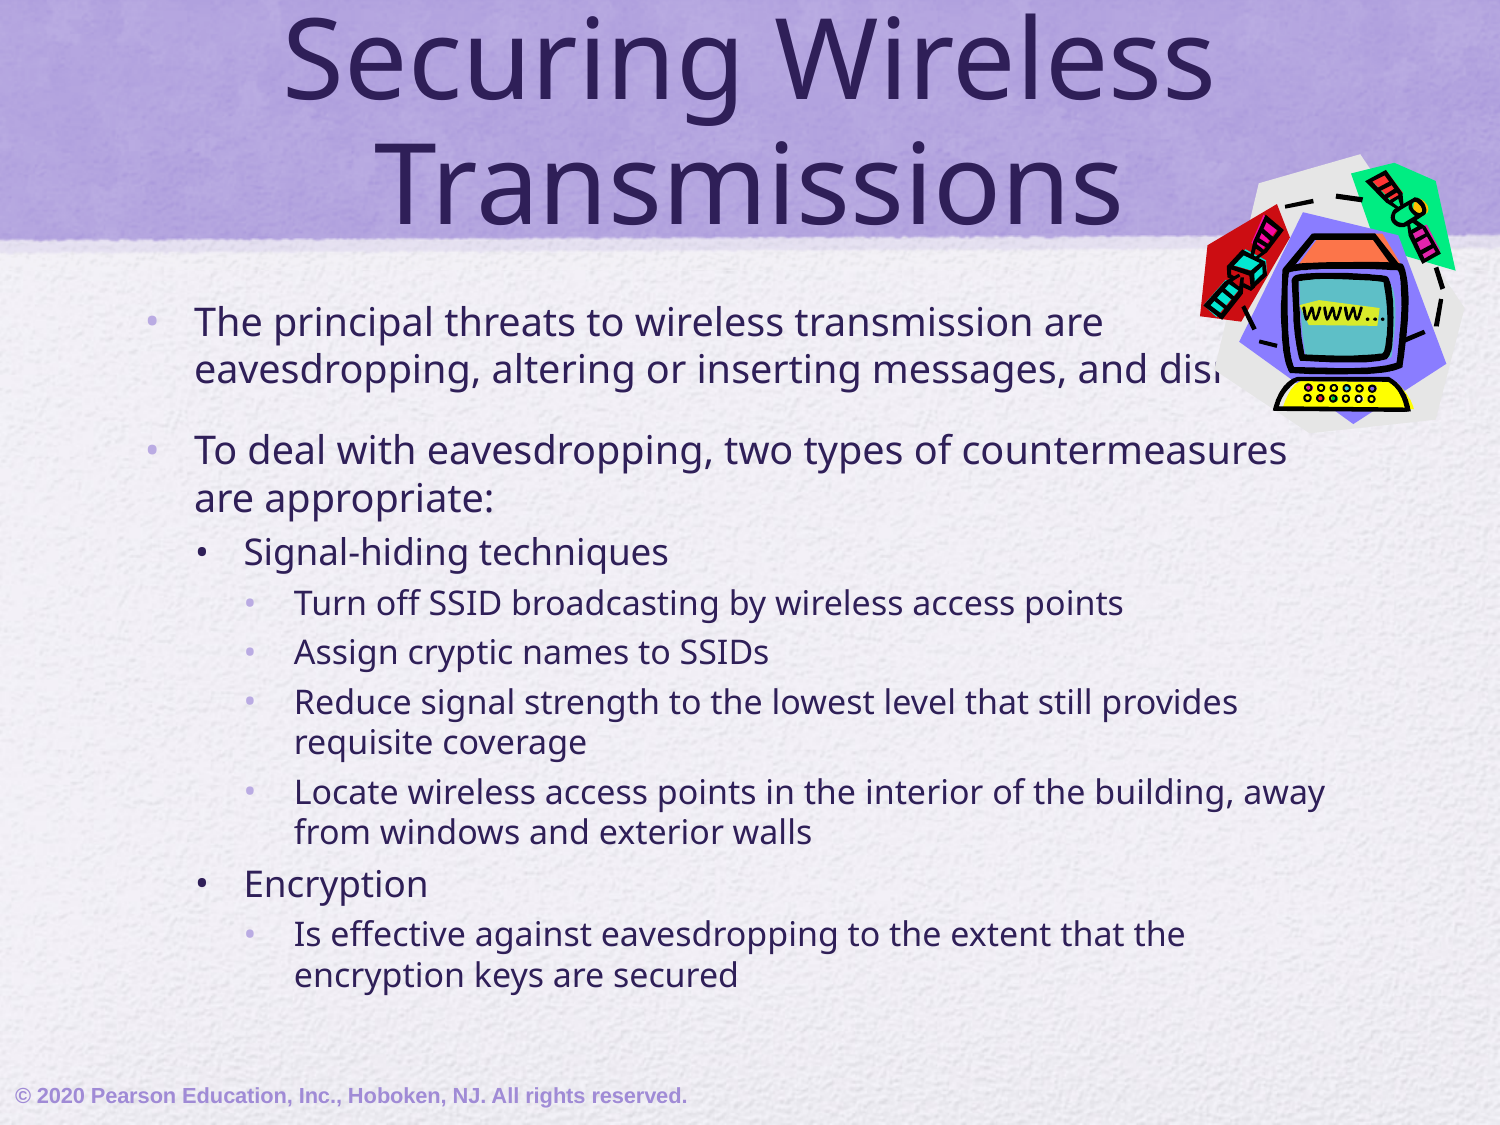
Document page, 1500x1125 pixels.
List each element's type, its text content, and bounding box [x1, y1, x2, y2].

footer © 2020 Pearson Education, Inc., Hoboken, NJ. All rights reserved. [0, 1065, 750, 1125]
list The principal threats to wireless transmission are eavesdropping, altering or inserting messages, and disruption To deal with eavesdropping, two types of countermeasures are appropriate: Signal-hiding techniques Turn off SSID broadcasting by wireless access points Assign cryptic names to SSIDs Reduce signal strength to the lowest level that still provides requisite coverage Locate wireless access points in the interior of the building, away from windows and exterior walls Encryption Is effective against eavesdropping to the extent that the encryption keys are secured [129, 288, 1373, 1051]
title Securing Wireless Transmissions [0, 6, 1500, 239]
picture [0, 147, 1500, 1125]
